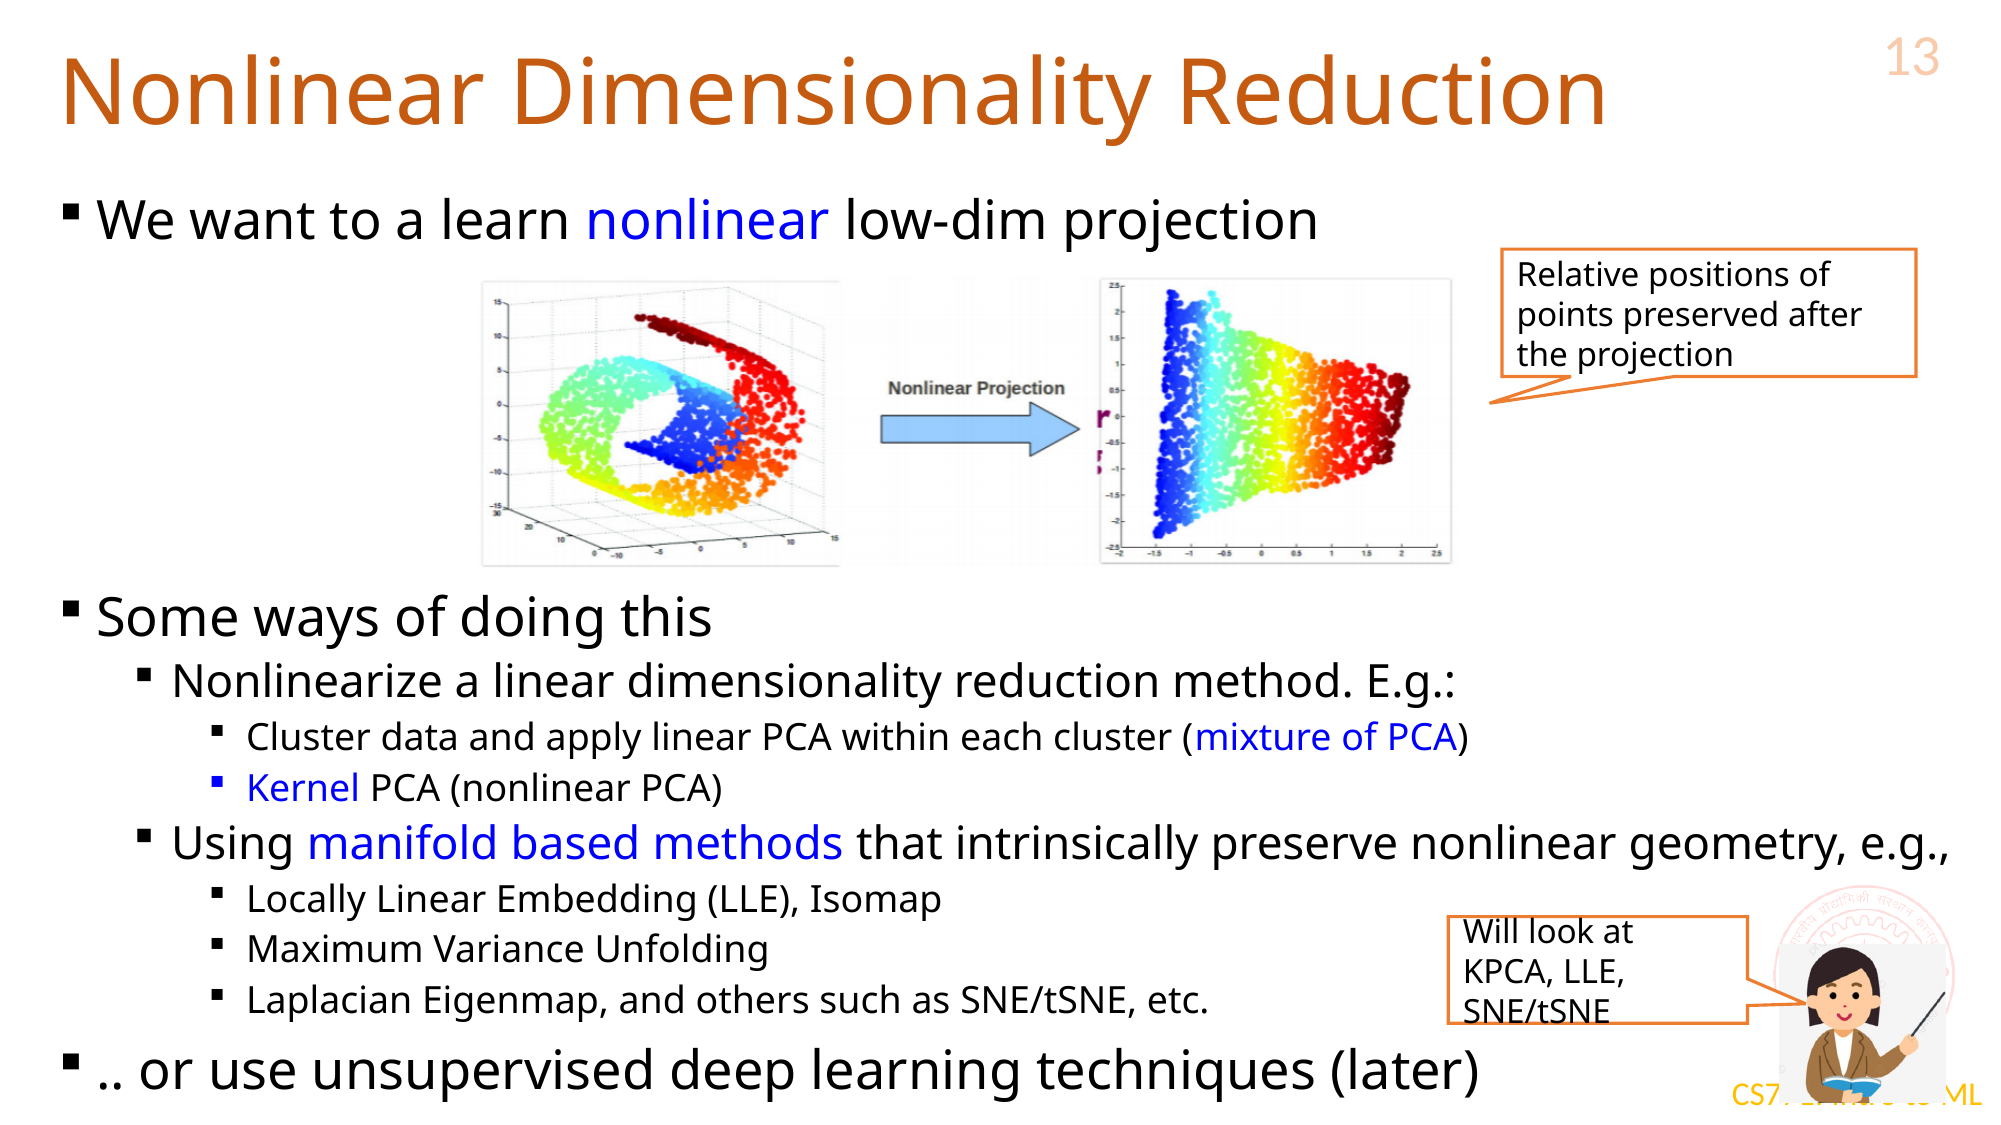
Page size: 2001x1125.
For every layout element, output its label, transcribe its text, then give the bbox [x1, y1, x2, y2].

text_box Will look at KPCA, LLE, SNE/tSNE [1447, 915, 1779, 1025]
picture [1779, 944, 1946, 1103]
title Nonlinear Dimensionality Reduction [43, 27, 1970, 163]
text_box Relative positions of points preserved after the projection [1489, 248, 1918, 405]
picture [467, 258, 1467, 578]
list We want to a learn nonlinear low-dim projection Some ways of doing this Nonlinearize a linear dimensionality reduction method. E.g.: Cluster data and apply linear PCA within each cluster (mixture of PCA) Kernel PCA (nonlinear PCA) Using manifold based methods that intrinsically preserve nonlinear geometry, e.g., Locally Linear Embedding (LLE), Isomap Maximum Variance Unfolding Laplacian Eigenmap, and others such as SNE/tSNE, etc. .. or use unsupervised deep learning techniques (later) [43, 185, 1970, 1098]
slide_number 13 [1857, 22, 1957, 83]
